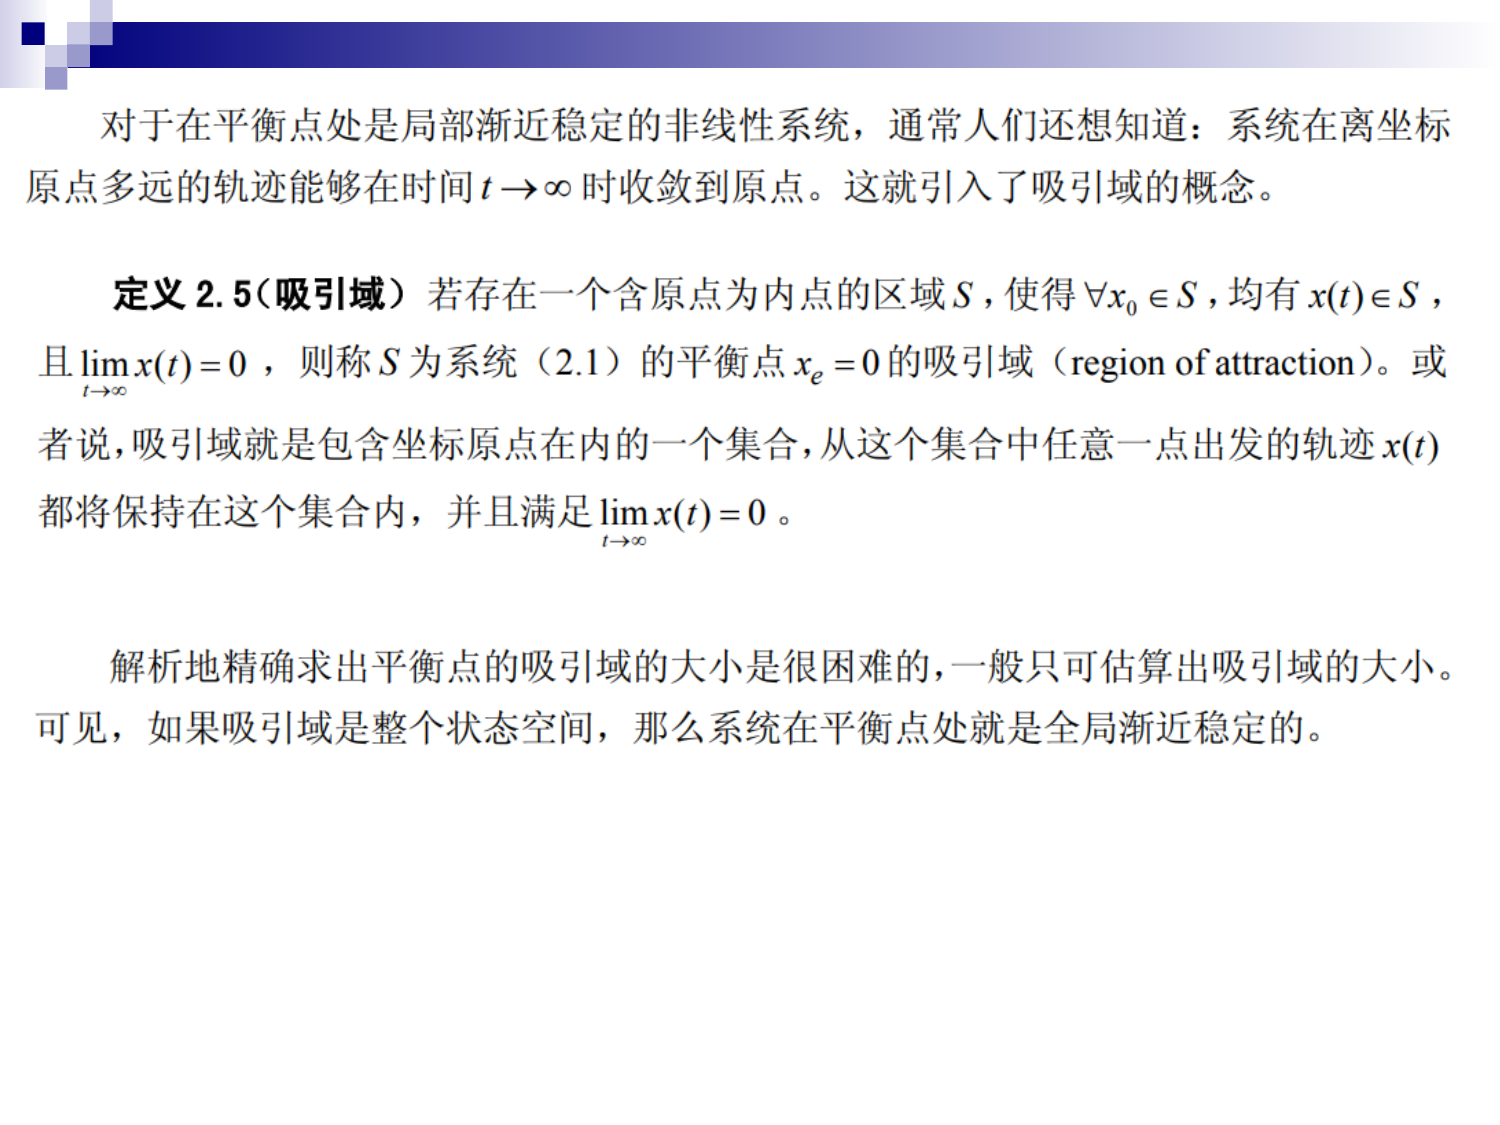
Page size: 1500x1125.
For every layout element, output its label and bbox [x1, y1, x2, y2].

picture [21, 266, 1465, 555]
picture [15, 638, 1471, 762]
picture [15, 102, 1465, 213]
